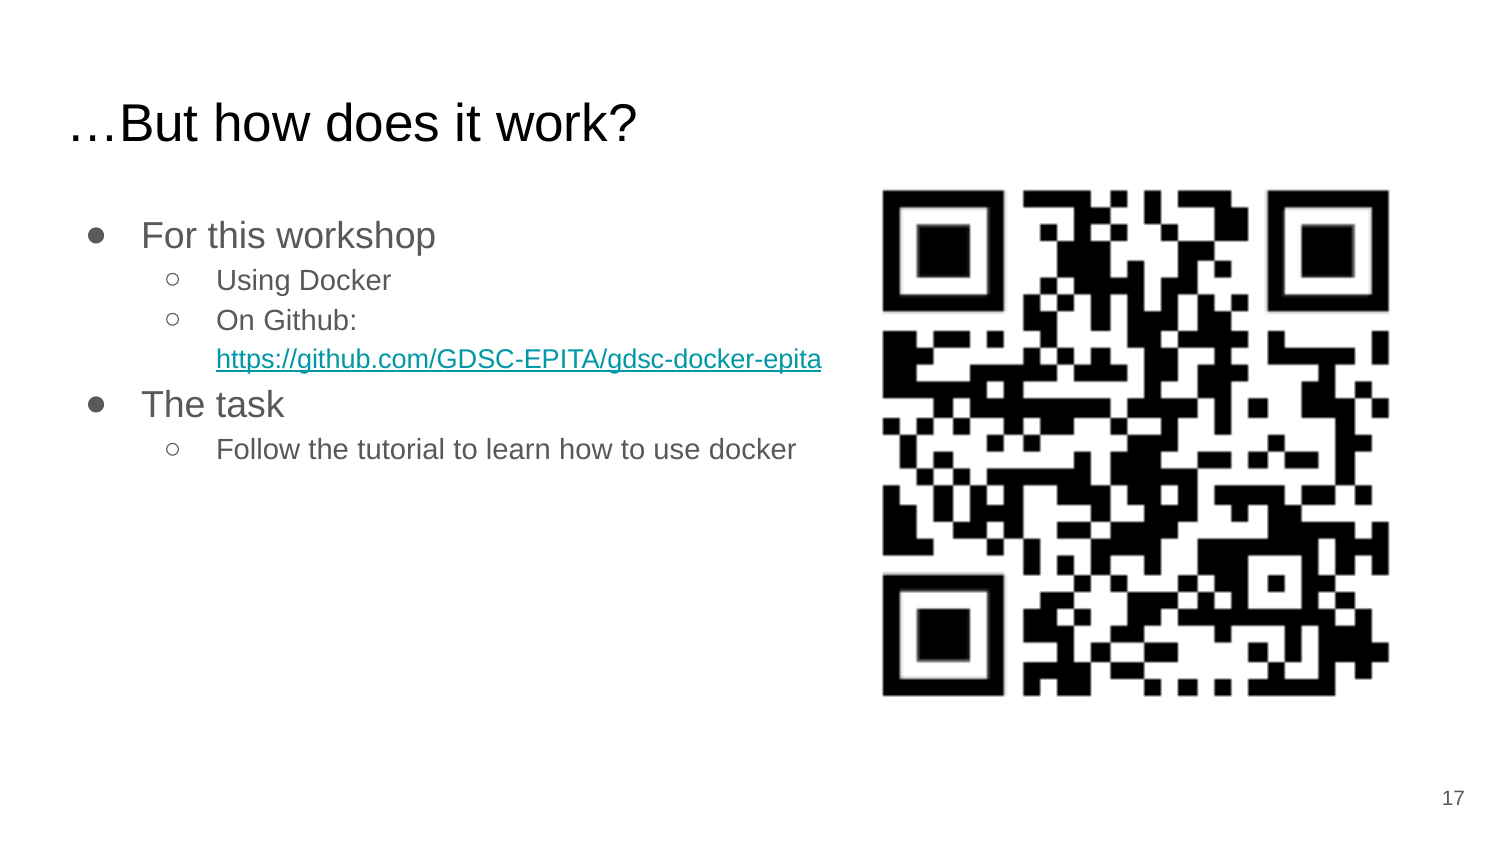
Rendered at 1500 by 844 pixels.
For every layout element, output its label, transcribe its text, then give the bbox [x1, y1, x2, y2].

list For this workshop Using Docker On Github: https://github.com/GDSC-EPITA/gdsc-docker-epita The task Follow the tutorial to learn how to use docker [51, 189, 1449, 750]
slide_number ‹#› [1389, 764, 1480, 830]
picture [881, 182, 1399, 709]
title …But how does it work? [51, 72, 1449, 167]
